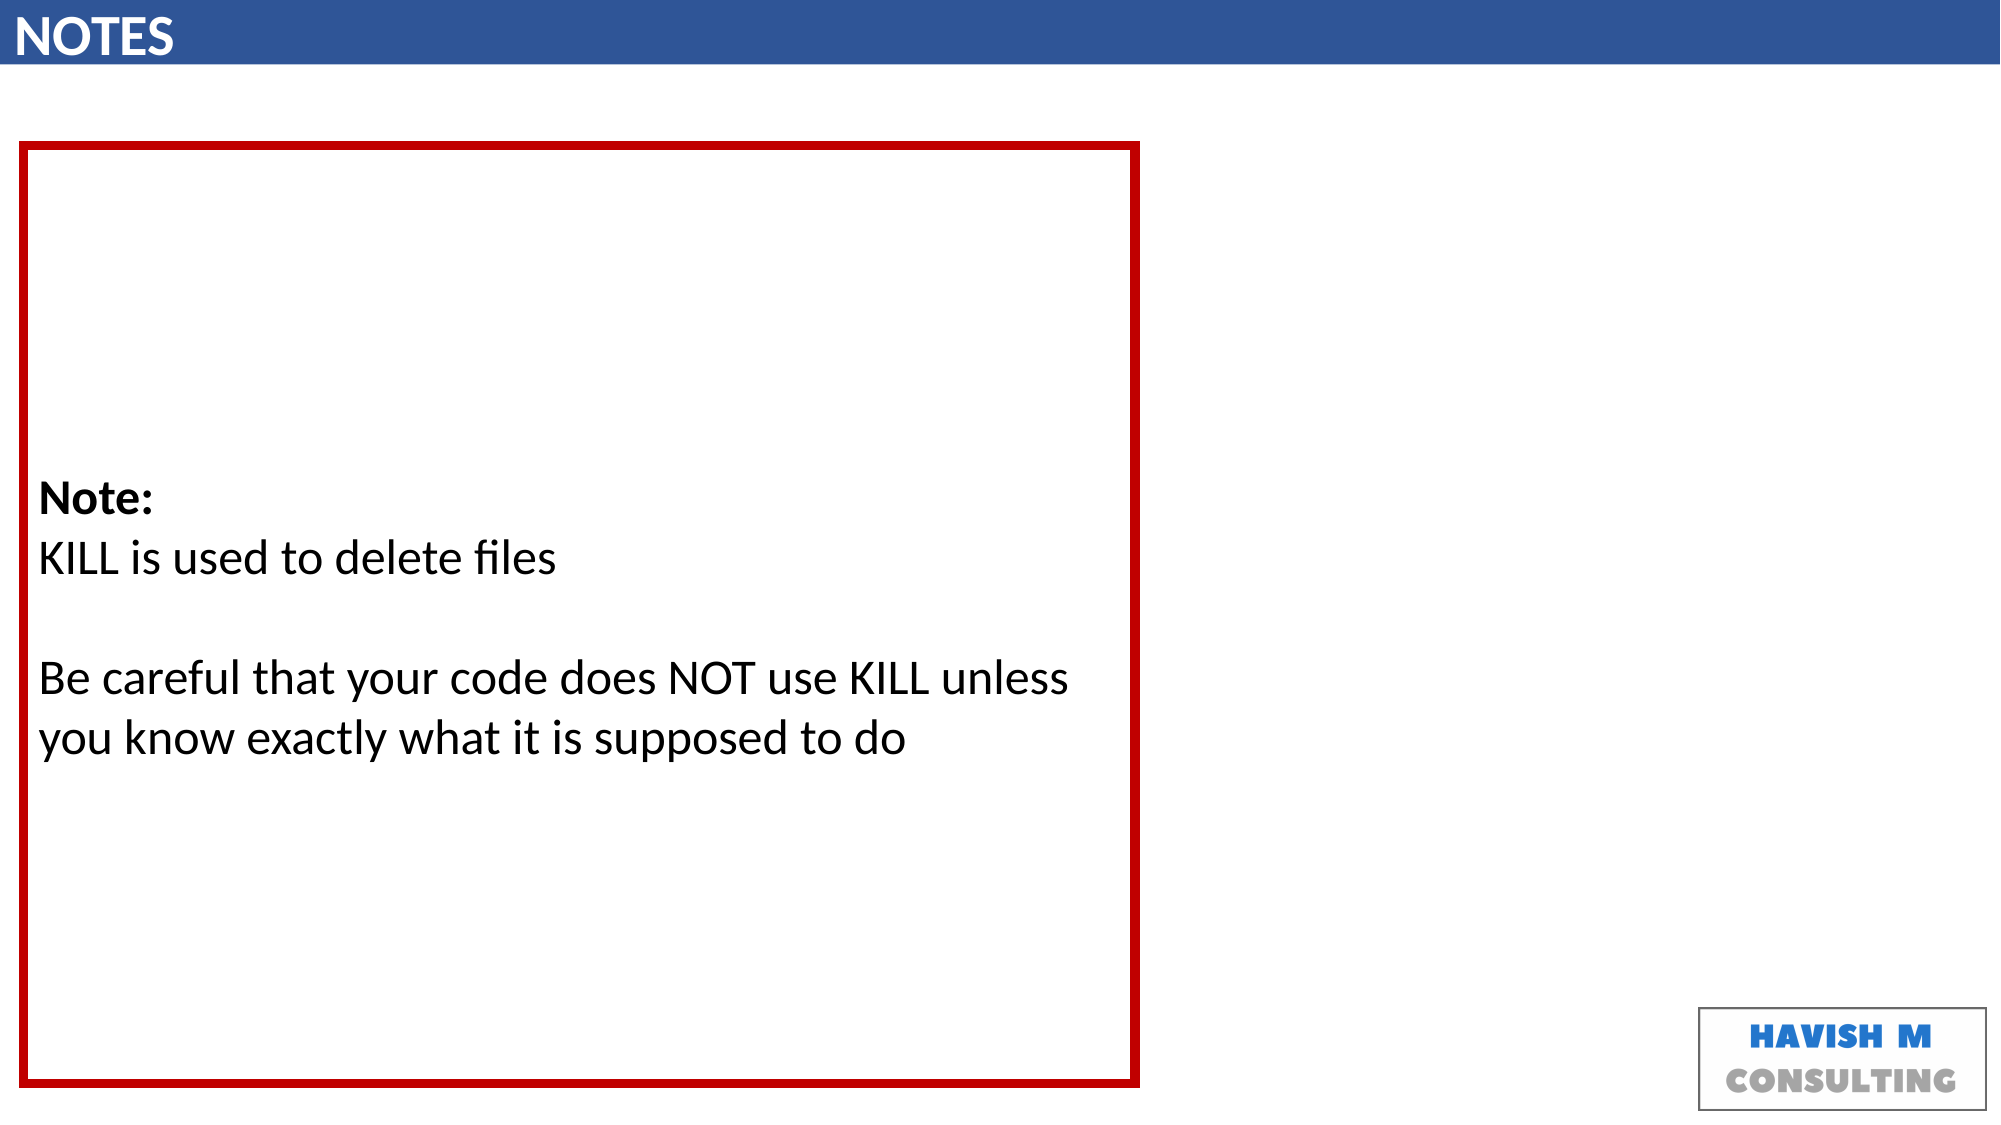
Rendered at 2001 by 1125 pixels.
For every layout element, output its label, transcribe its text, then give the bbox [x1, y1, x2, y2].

text_box NOTES [0, 0, 2000, 65]
picture [1698, 1007, 1987, 1111]
text_box Note: KILL is used to delete files Be careful that your code does NOT use KILL unless you know exactly what it is supposed to do [23, 145, 1136, 1085]
